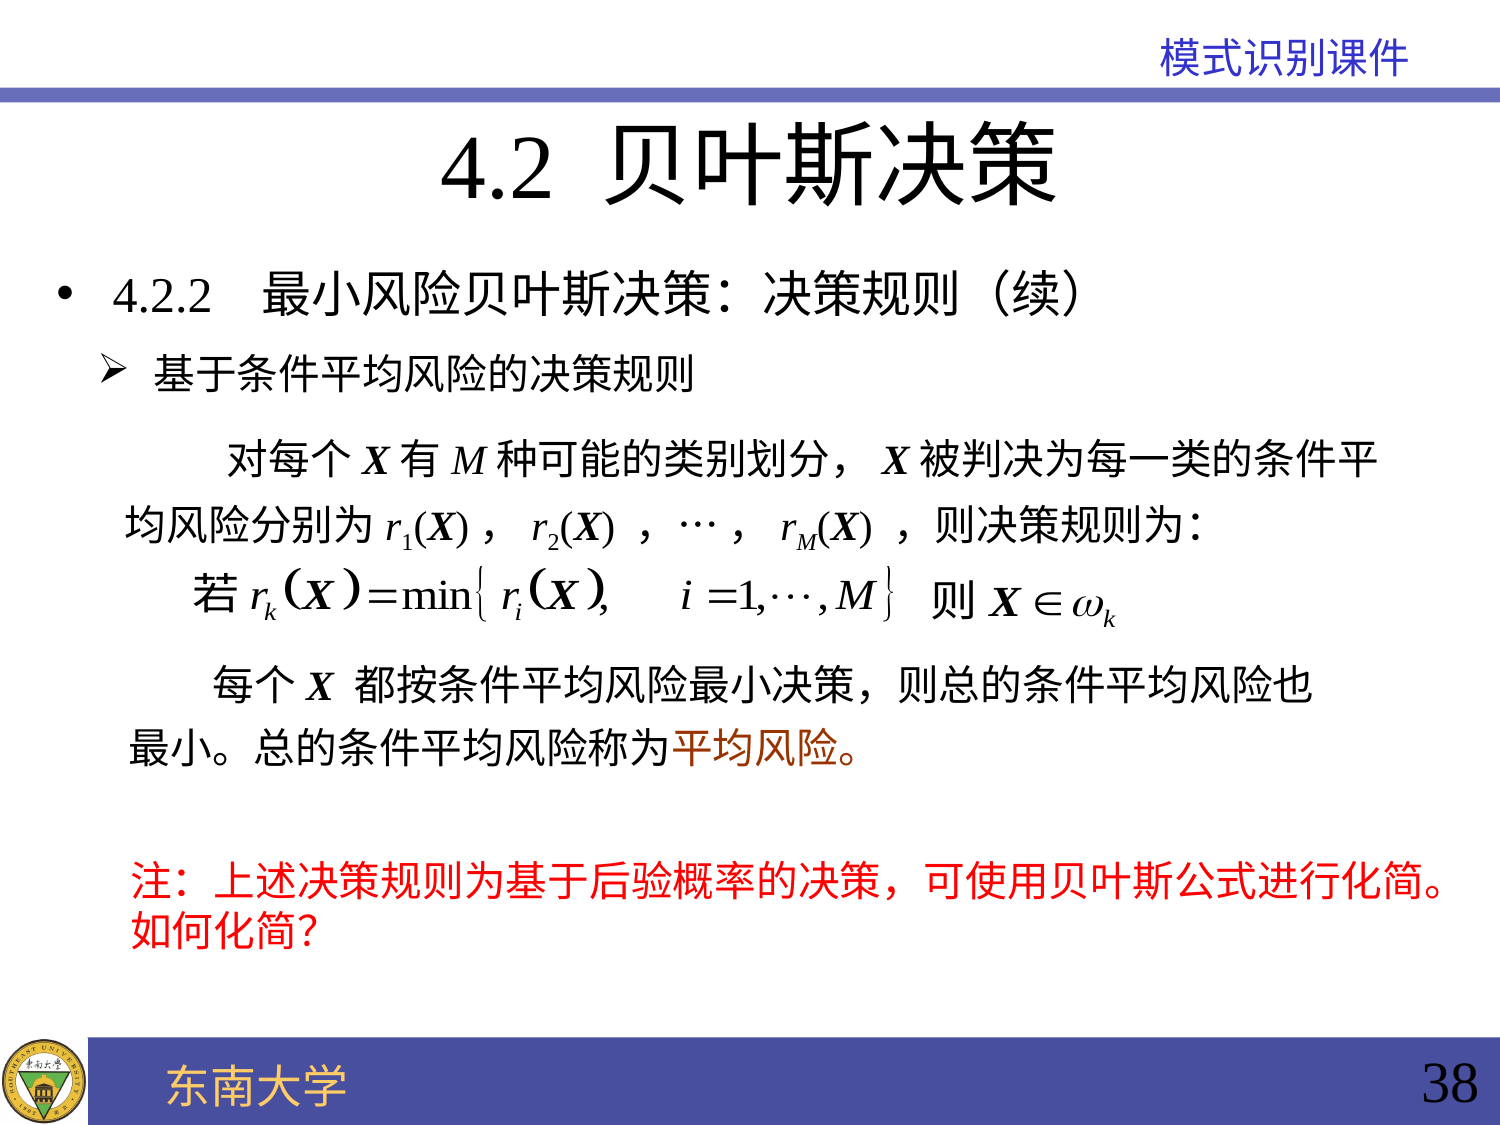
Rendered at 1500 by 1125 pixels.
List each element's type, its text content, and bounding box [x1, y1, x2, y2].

text_box 4.2 贝叶斯决策 [112, 99, 1388, 288]
text_box 基于条件平均风险的决策规则 [82, 340, 712, 406]
text_box 对每个X有M种可能的类别划分，X被判决为每一类的条件平 均风险分别为r1(X)，r2(X) ，… ，rM(X) ，则决策规则为： [110, 401, 1500, 564]
text_box 4.2.2 最小风险贝叶斯决策：决策规则（续） [41, 254, 1127, 330]
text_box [186, 566, 1127, 638]
text_box 38 [1406, 1036, 1500, 1122]
picture [0, 1038, 88, 1125]
text_box 注：上述决策规则为基于后验概率的决策，可使用贝叶斯公式进行化简。 如何化简？ [115, 847, 1482, 962]
text_box 每个X 都按条件平均风险最小决策，则总的条件平均风险也最小。总的条件平均风险称为平均风险。 [113, 638, 1368, 779]
